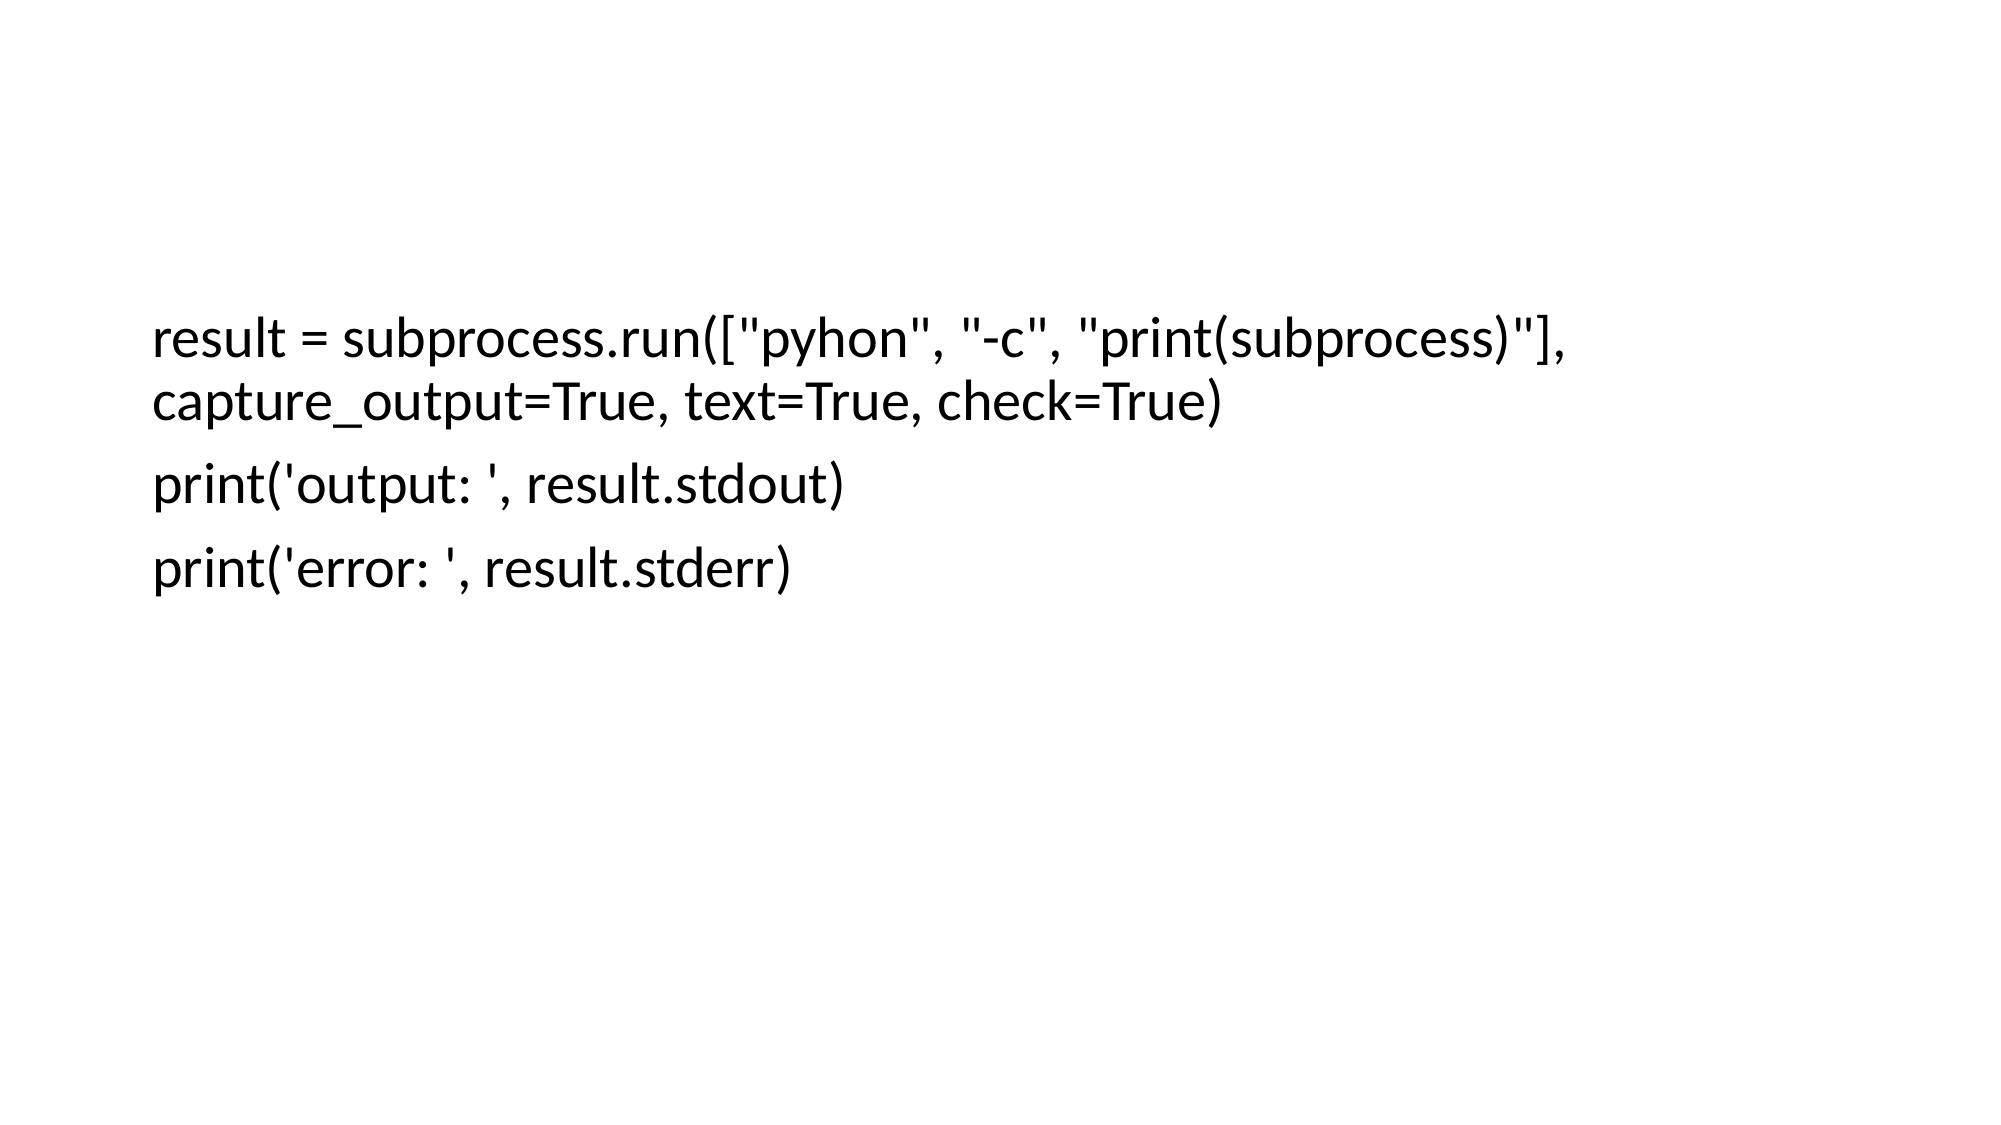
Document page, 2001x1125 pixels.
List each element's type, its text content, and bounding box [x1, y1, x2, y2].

list result = subprocess.run(["pyhon", "-c", "print(subprocess)"], capture_output=True, text=True, check=True) print('output: ', result.stdout) print('error: ', result.stderr) [137, 299, 1863, 1014]
